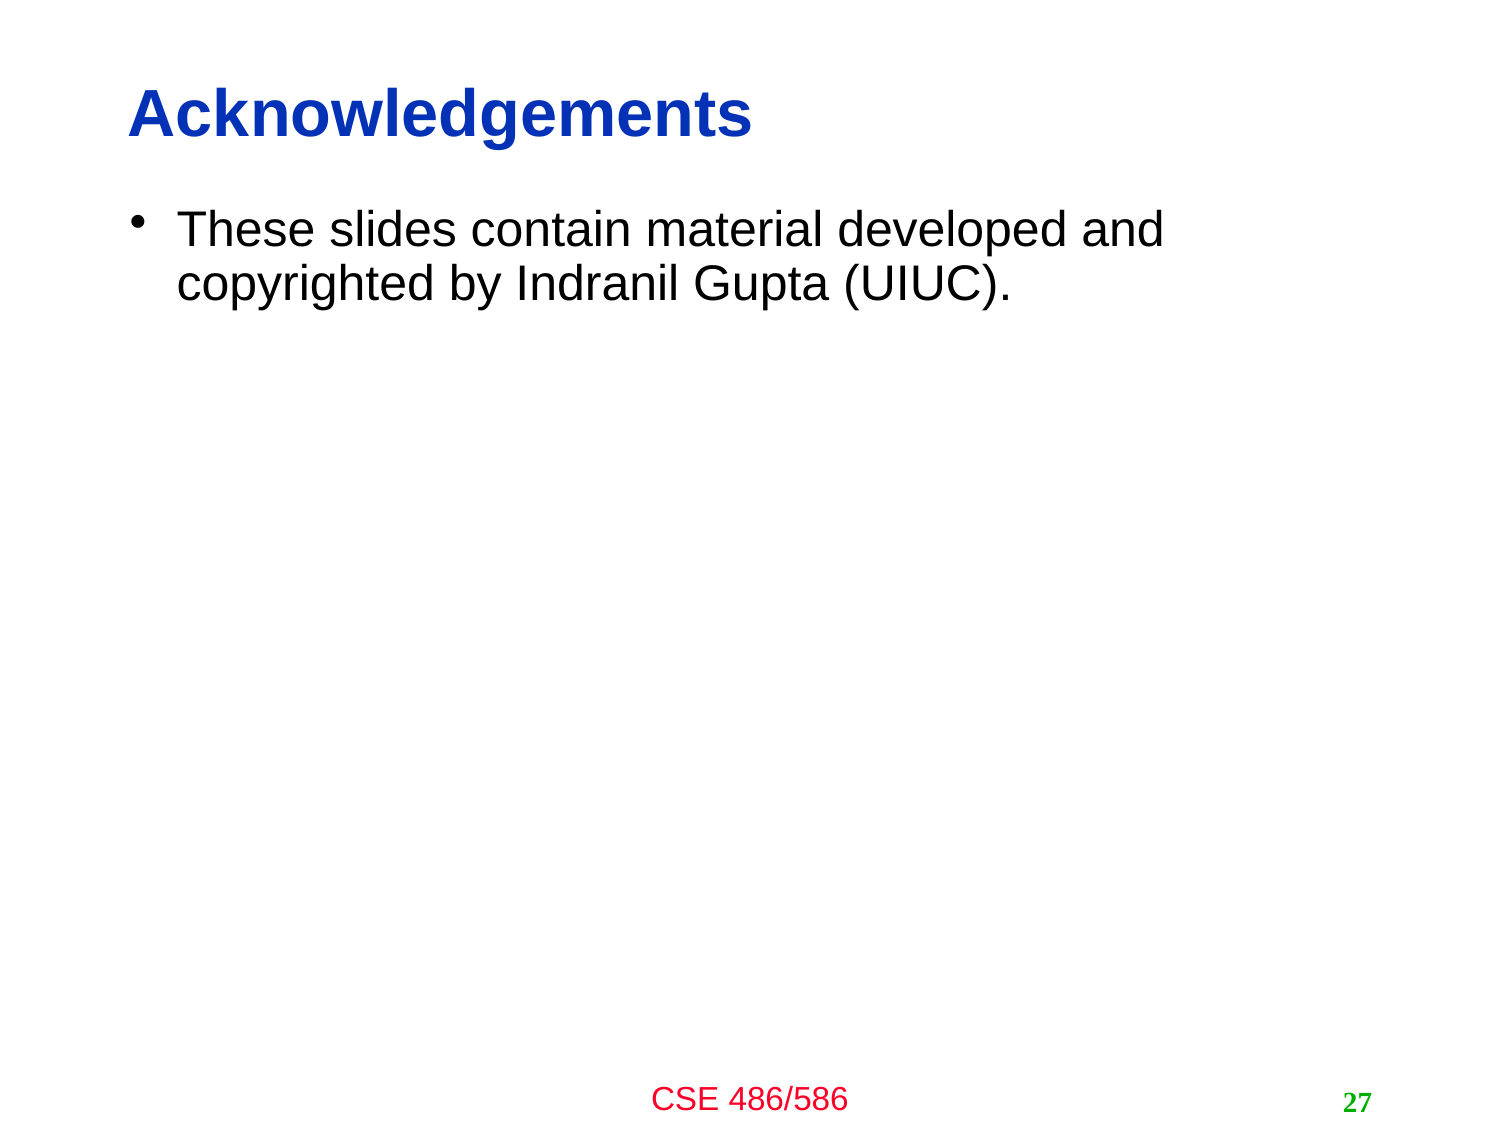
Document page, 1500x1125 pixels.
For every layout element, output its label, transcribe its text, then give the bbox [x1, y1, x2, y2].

title Acknowledgements [112, 53, 1310, 176]
list These slides contain material developed and copyrighted by Indranil Gupta (UIUC). [114, 195, 1376, 1005]
slide_number 27 [1074, 1076, 1388, 1125]
